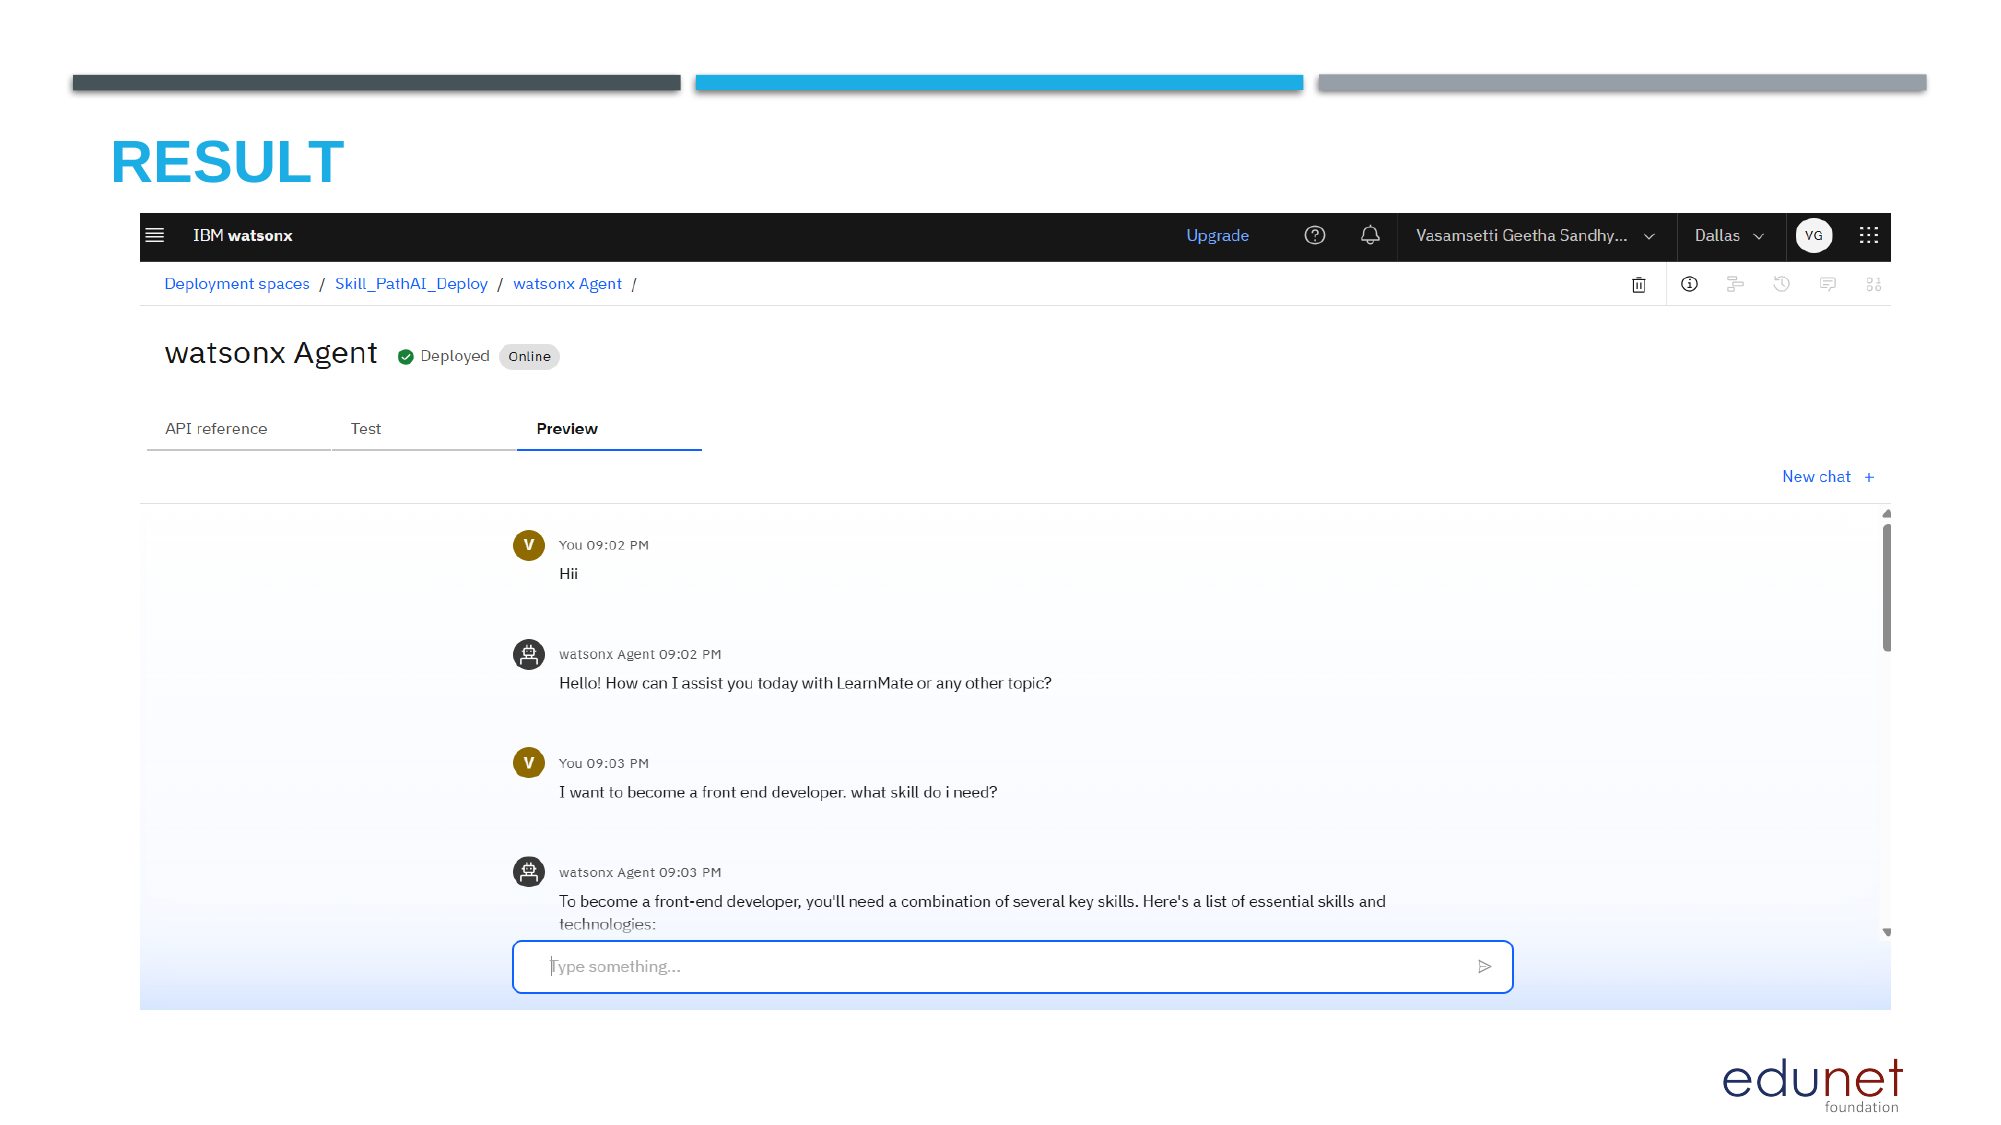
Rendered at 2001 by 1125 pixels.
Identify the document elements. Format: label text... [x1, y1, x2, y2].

picture [1719, 1056, 1905, 1116]
title Result [95, 115, 1905, 203]
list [139, 212, 1891, 1011]
